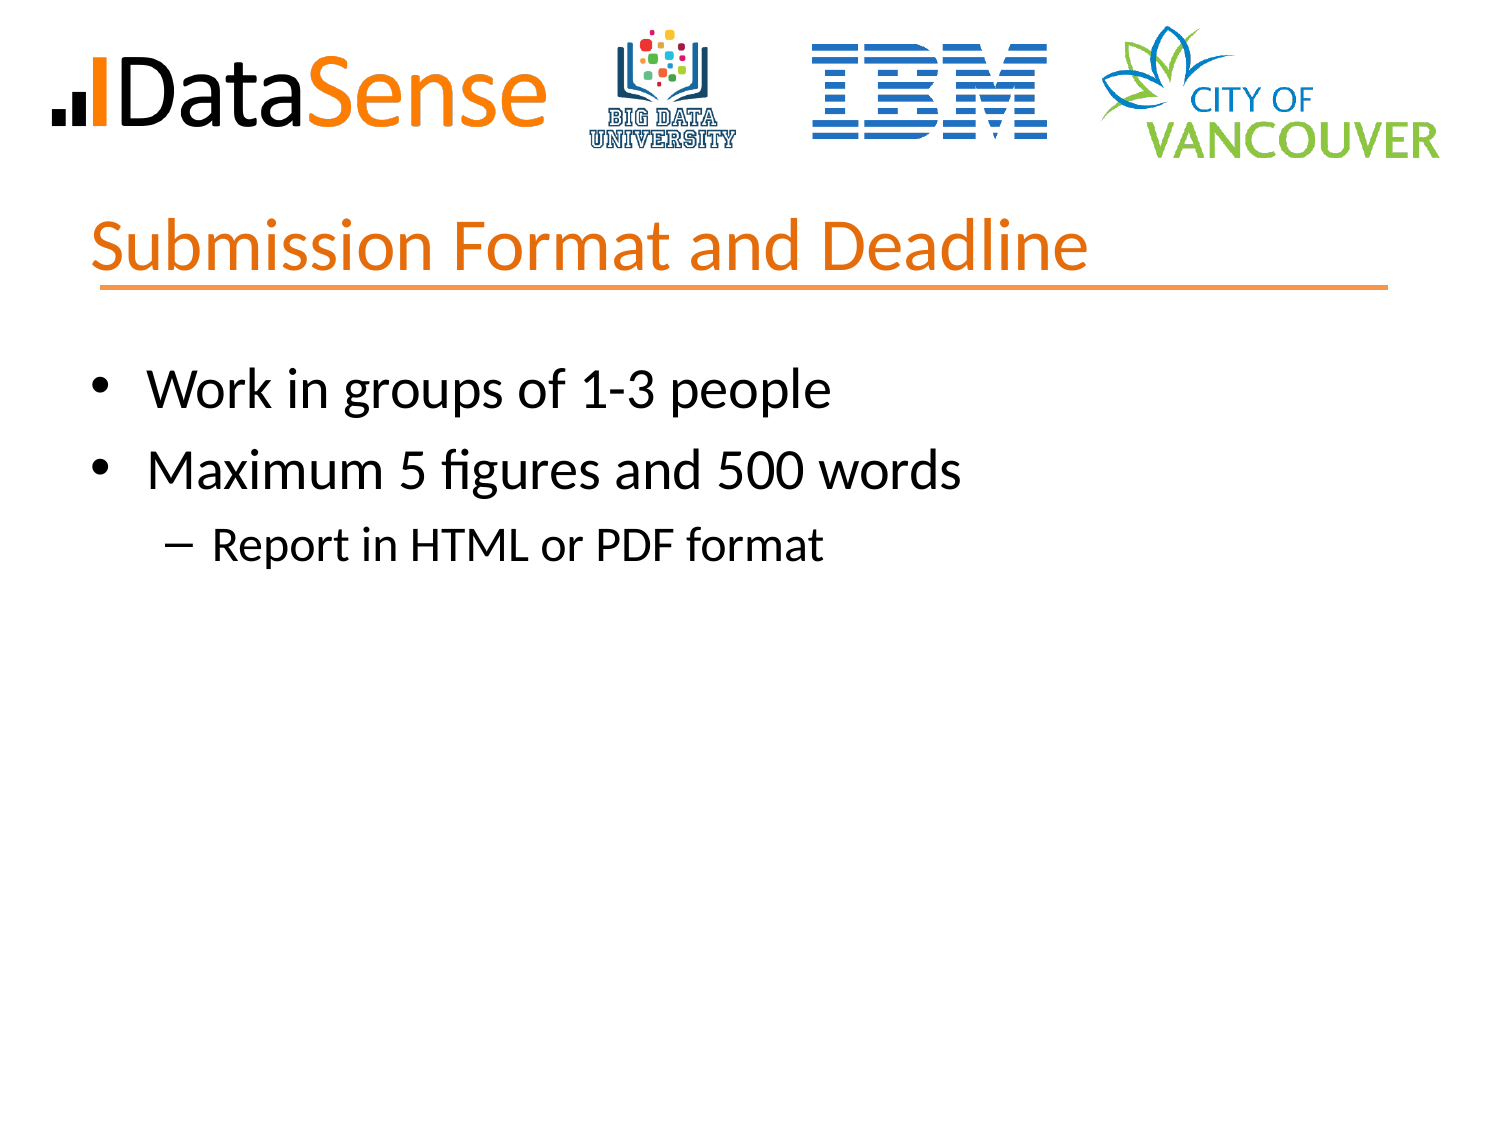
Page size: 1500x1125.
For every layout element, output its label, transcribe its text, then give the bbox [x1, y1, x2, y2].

title Submission Format and Deadline [75, 168, 1425, 313]
picture [586, 16, 738, 168]
picture [48, 56, 548, 128]
picture [812, 44, 1048, 139]
list Work in groups of 1-3 people Maximum 5 figures and 500 words Report in HTML or PDF format [75, 342, 1425, 1005]
picture [1099, 2, 1440, 181]
